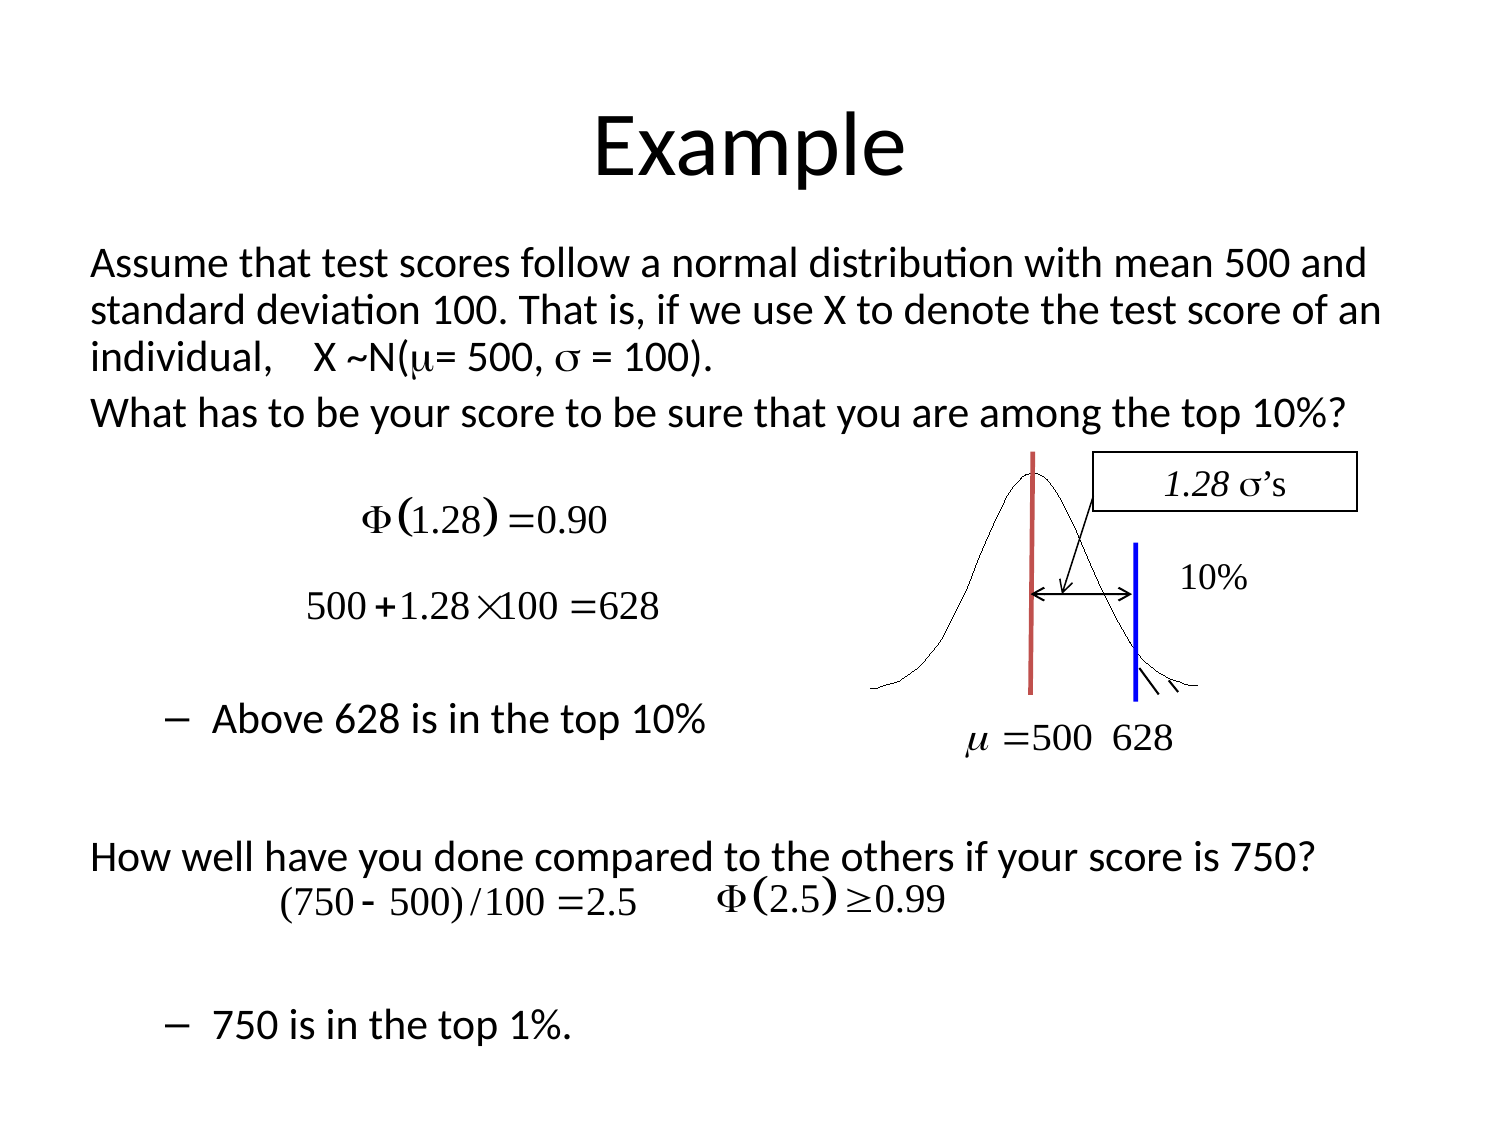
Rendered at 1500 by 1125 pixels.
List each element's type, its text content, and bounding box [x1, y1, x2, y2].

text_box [273, 878, 646, 933]
title Example [75, 45, 1425, 231]
list Assume that test scores follow a normal distribution with mean 500 and standard deviation 100. That is, if we use X to denote the test score of an individual, X ~N(m= 500, s = 100). What has to be your score to be sure that you are among the top 10%? Above 628 is in the top 10% How well have you done compared to the others if your score is 750? 750 is in the top 1%. [75, 231, 1425, 975]
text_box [861, 451, 1357, 767]
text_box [300, 581, 666, 630]
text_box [355, 489, 615, 558]
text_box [710, 868, 953, 937]
